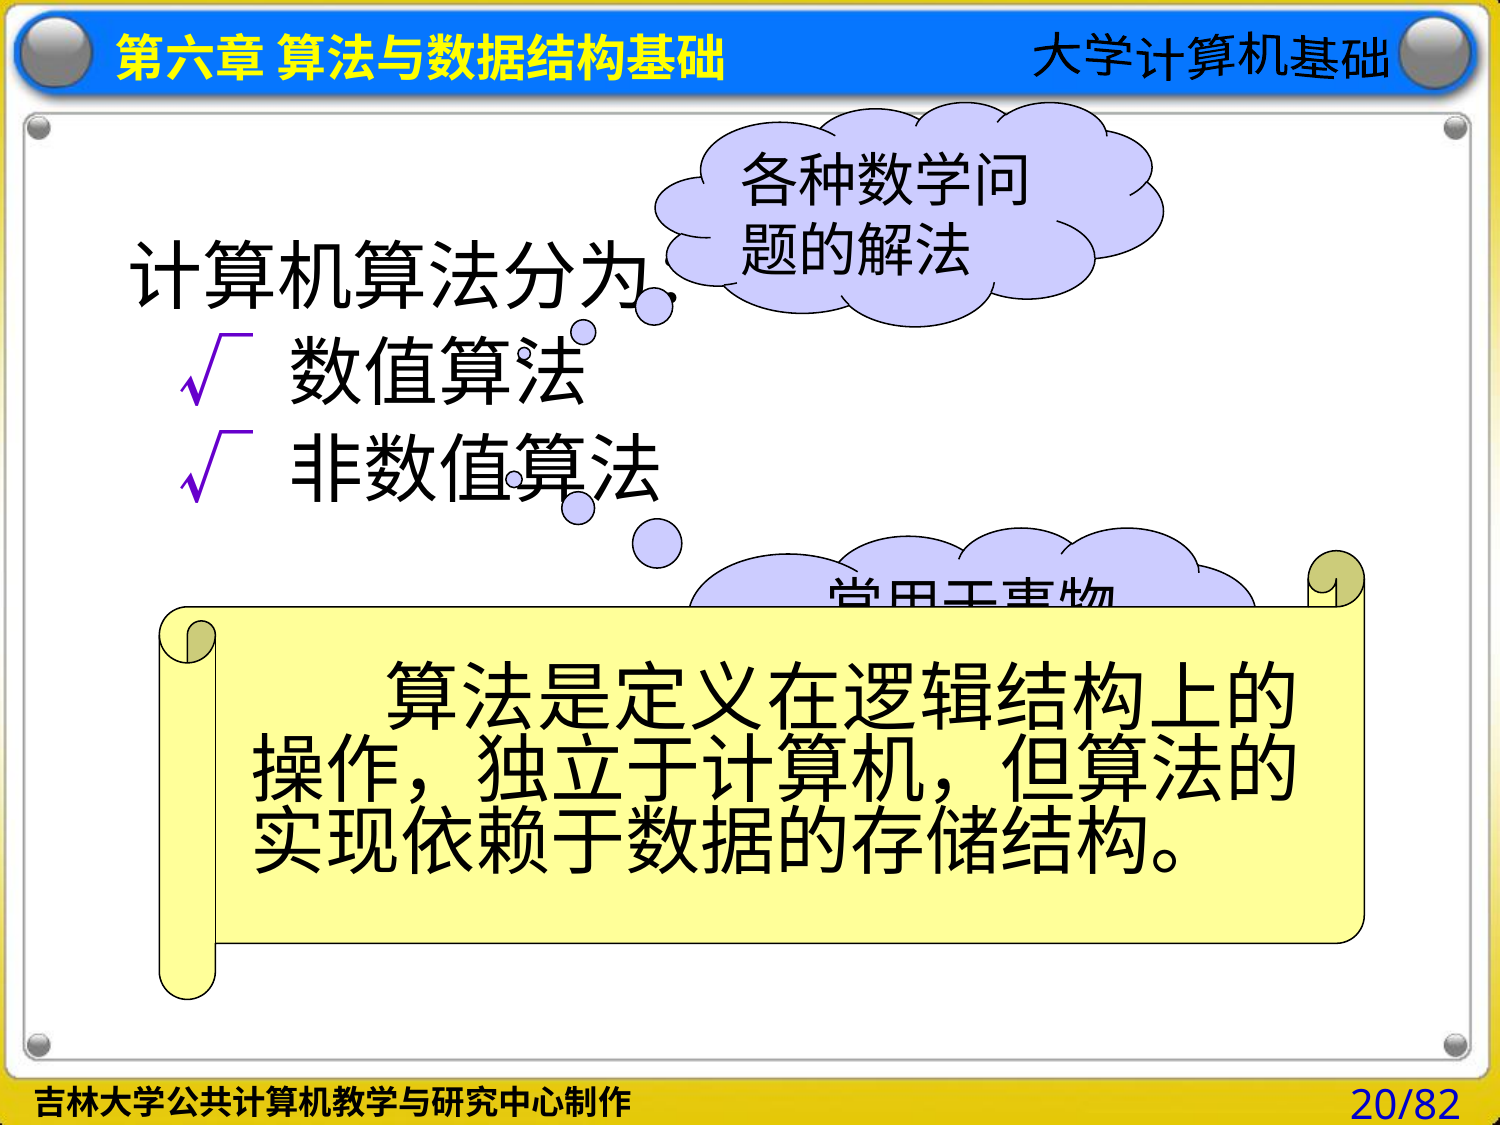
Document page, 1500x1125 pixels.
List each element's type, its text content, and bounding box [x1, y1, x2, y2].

text_box 各种数学问题的解法 [635, 287, 673, 326]
text_box 各种数学问题的解法 [655, 102, 1164, 327]
text_box 各种数学问题的解法 [517, 347, 531, 360]
text_box 算法是定义在逻辑结构上的操作，独立于计算机，但算法的实现依赖于数据的存储结构。 [159, 550, 1365, 1000]
picture [0, 0, 1500, 1125]
text_box 各种数学问题的解法 [570, 319, 596, 345]
text_box 常用于事物管理领域，如排序、查询 [632, 518, 682, 569]
text_box 常用于事物管理领域，如排序、查询 [561, 491, 595, 525]
list 计算机算法分为： √ 数值算法 √ 非数值算法 [112, 231, 1258, 528]
slide_number 20/82 [1269, 1070, 1477, 1125]
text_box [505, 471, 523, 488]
text_box 常用于事物管理领域，如排序、查询 [689, 528, 1255, 606]
